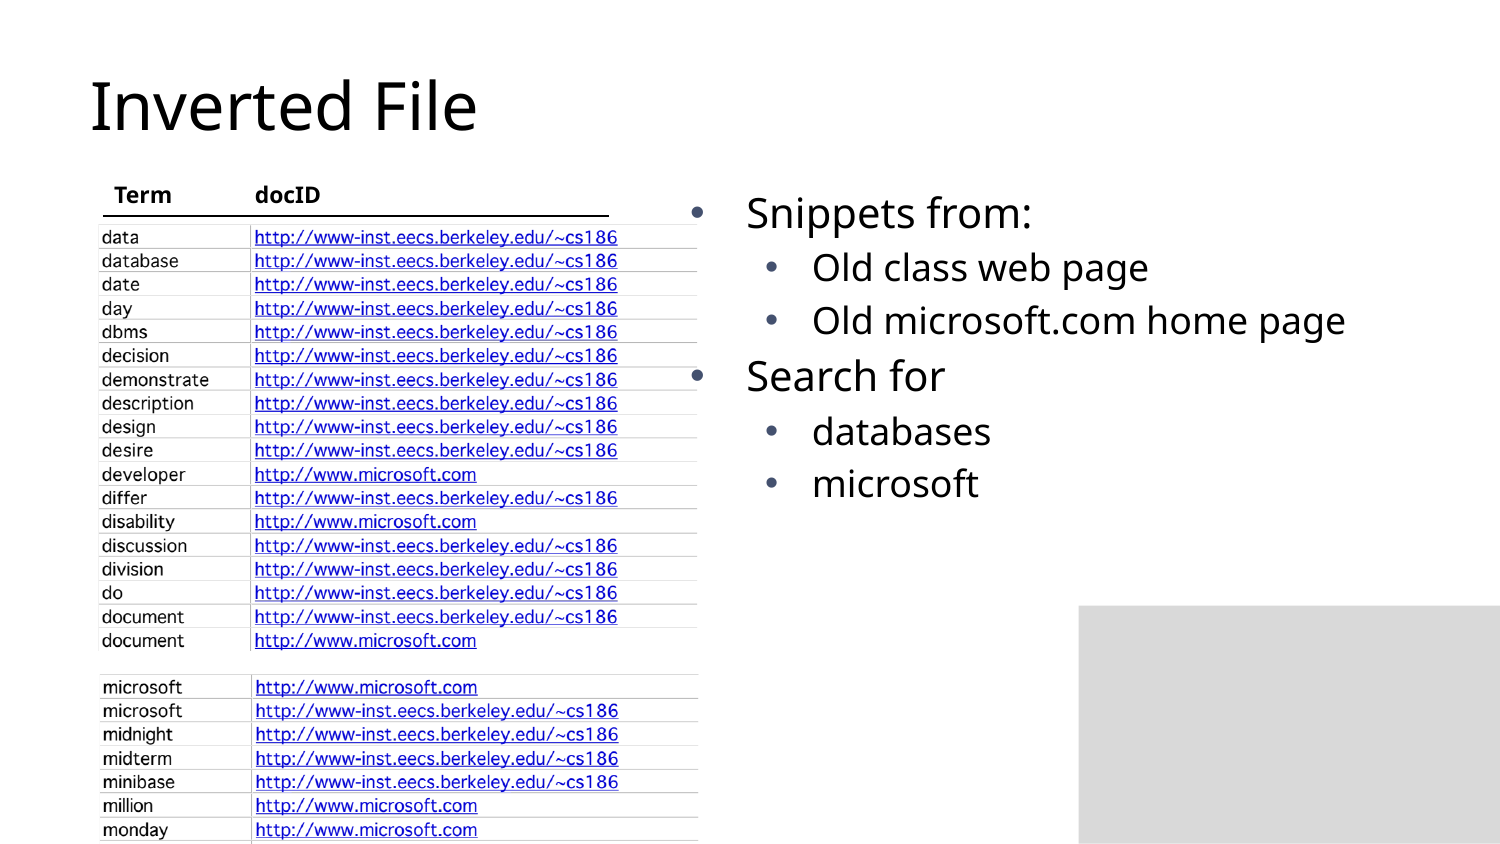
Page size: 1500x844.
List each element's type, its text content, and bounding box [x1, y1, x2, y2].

title Inverted File [75, 33, 1425, 175]
table_header docID [243, 174, 609, 215]
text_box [99, 674, 699, 844]
table_header Term [103, 174, 243, 215]
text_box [98, 224, 698, 651]
list Snippets from: Old class web page Old microsoft.com home page Search for databases microsoft [675, 179, 1500, 737]
